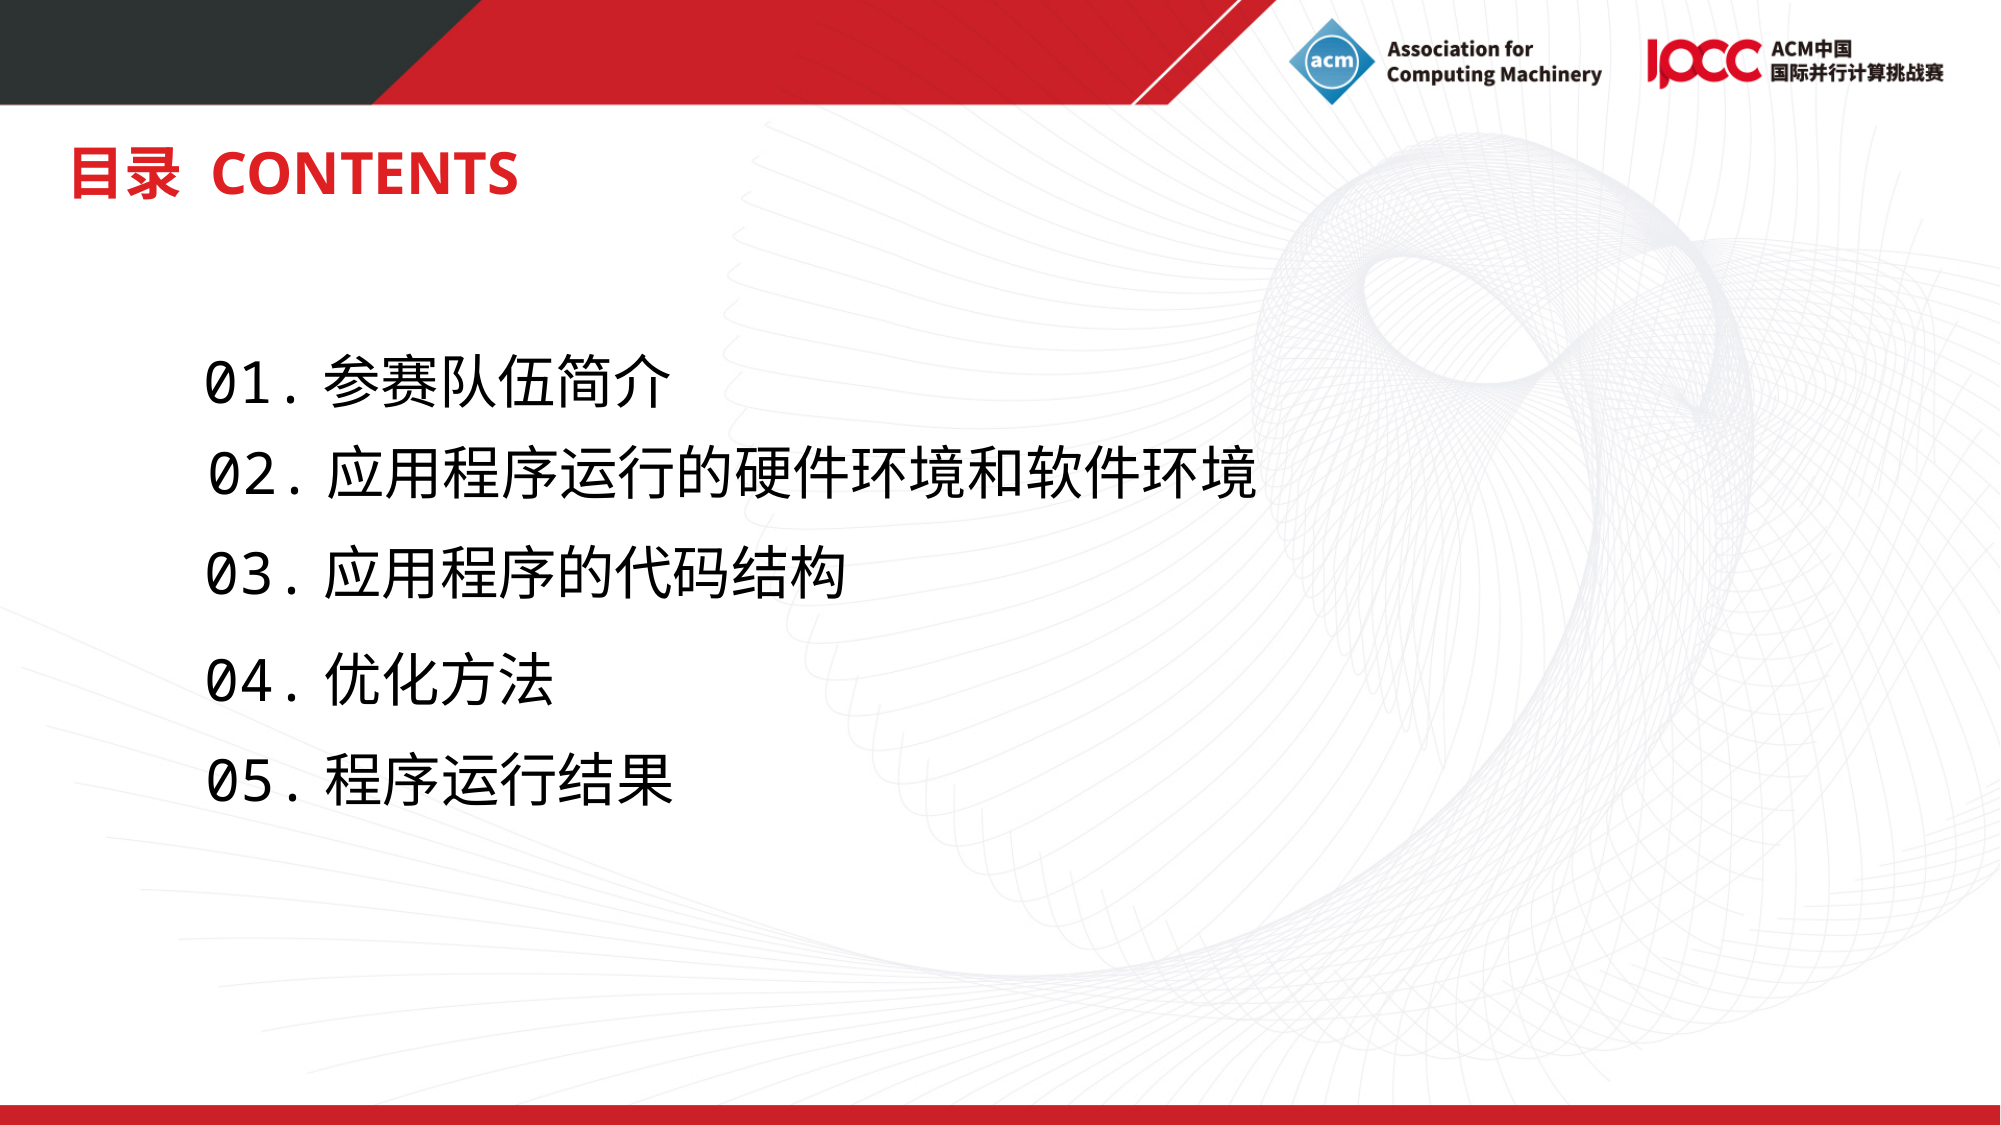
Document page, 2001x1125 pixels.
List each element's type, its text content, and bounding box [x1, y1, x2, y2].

picture [0, 0, 2001, 1125]
text_box 目录 CONTENTS [52, 128, 892, 214]
text_box 04.优化方法 [189, 635, 572, 721]
text_box 02.应用程序运行的硬件环境和软件环境 [192, 428, 1274, 514]
text_box 01.参赛队伍简介 [188, 337, 687, 423]
text_box 05.程序运行结果 [191, 735, 690, 821]
text_box 03.应用程序的代码结构 [189, 528, 863, 614]
